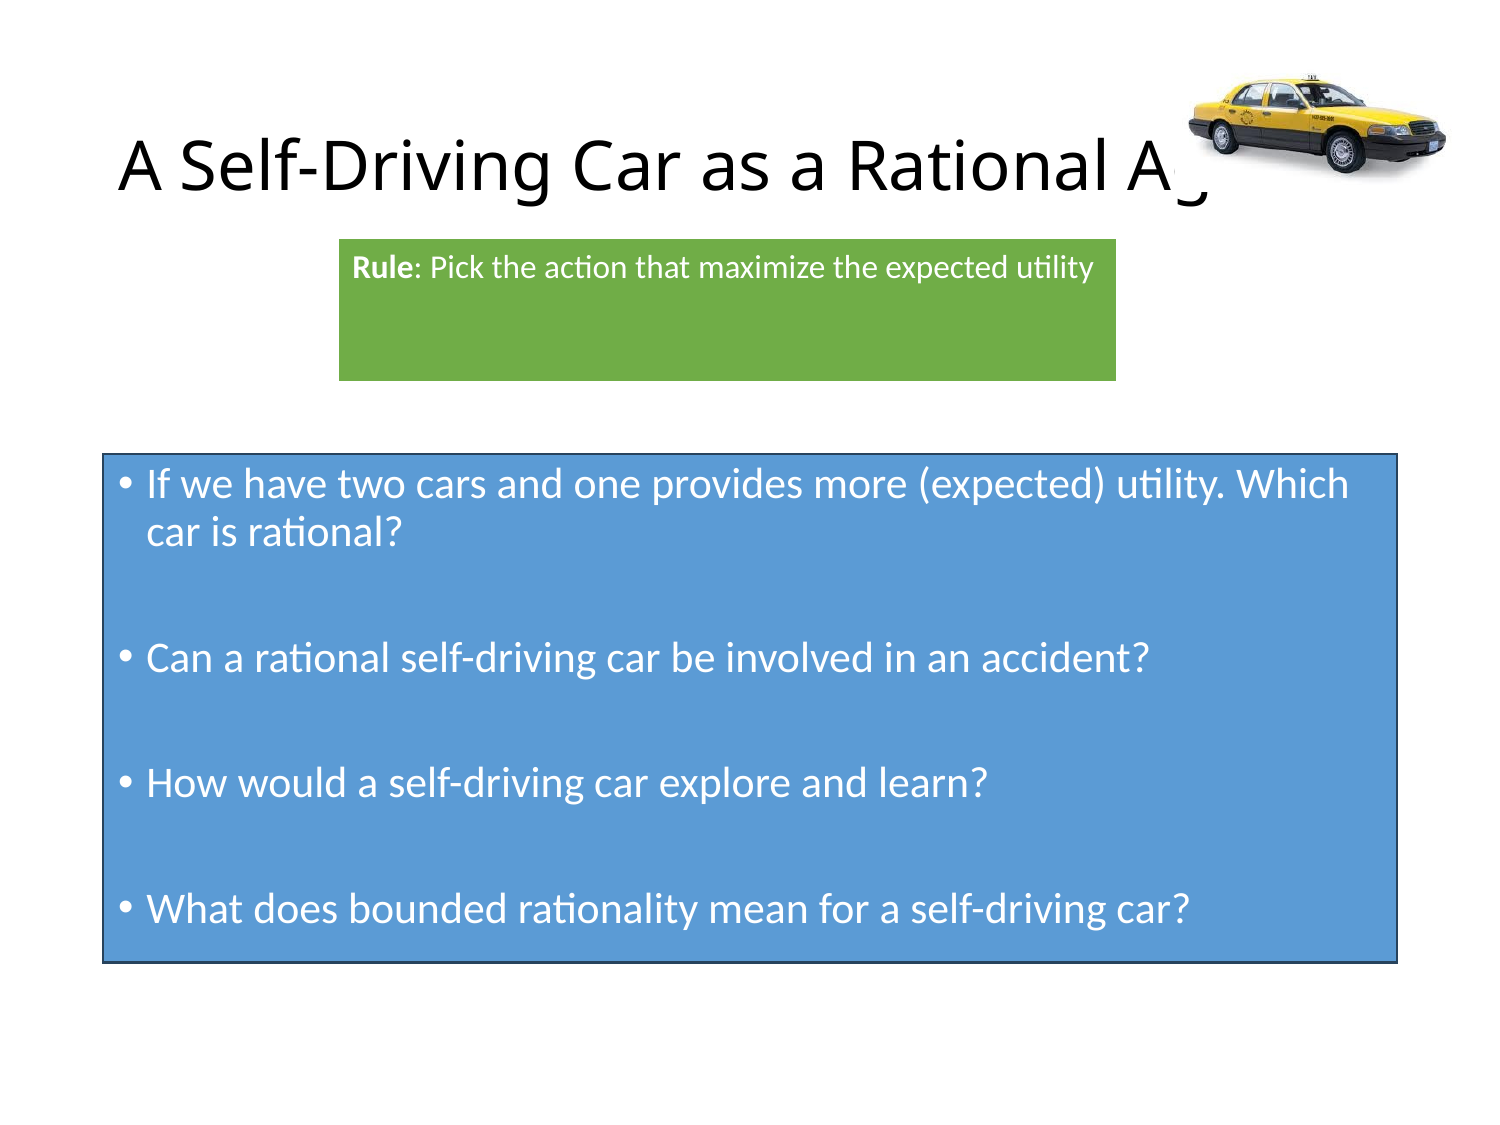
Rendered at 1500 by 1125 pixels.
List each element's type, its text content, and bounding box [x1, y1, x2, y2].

list If we have two cars and one provides more (expected) utility. Which car is rational? Can a rational self-driving car be involved in an accident? How would a self-driving car explore and learn? What does bounded rationality mean for a self-driving car? [102, 453, 1398, 964]
picture [1174, 59, 1461, 192]
title A Self-Driving Car as a Rational Agents [103, 59, 1397, 278]
